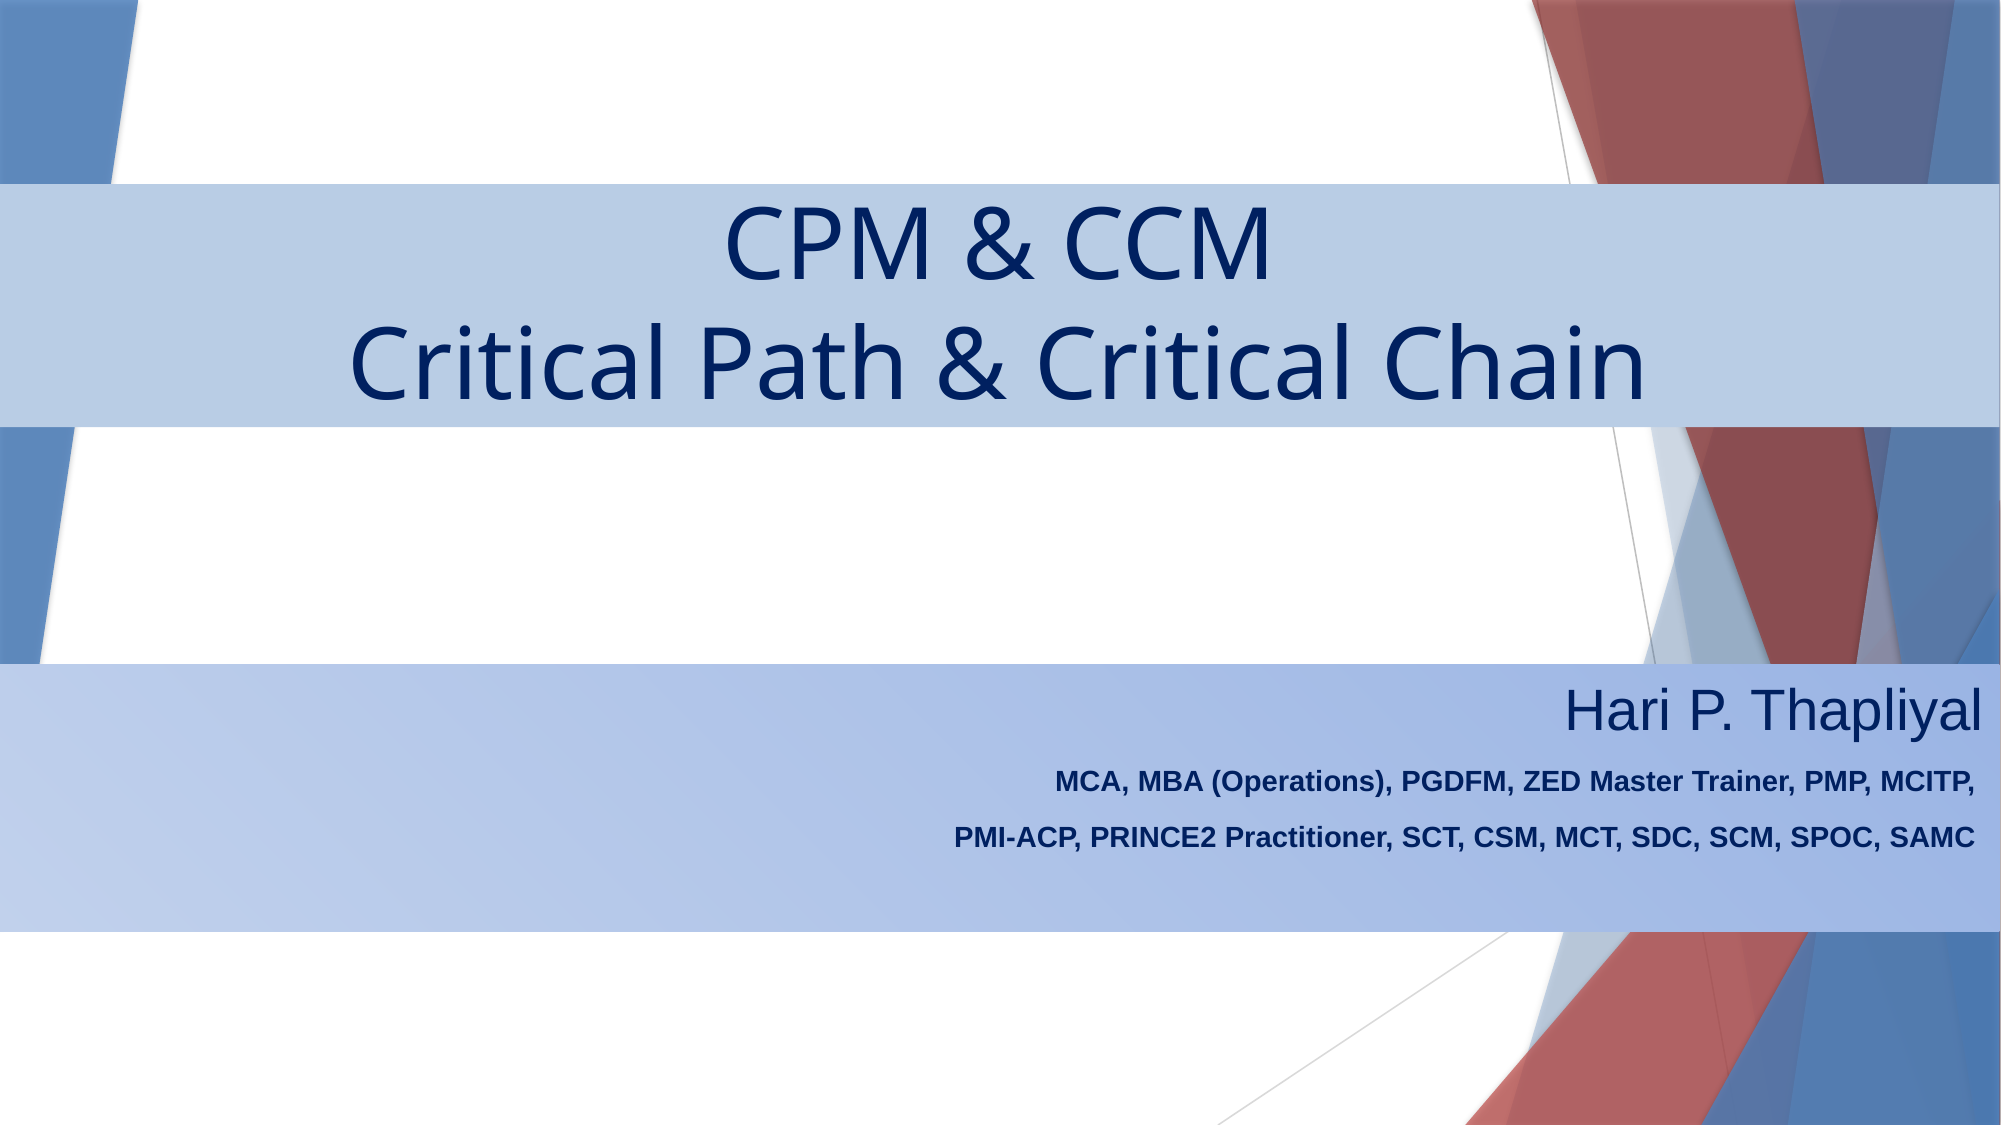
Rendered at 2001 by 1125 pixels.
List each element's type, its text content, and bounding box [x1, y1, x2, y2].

subtitle Hari P. Thapliyal MCA, MBA (Operations), PGDFM, ZED Master Trainer, PMP, MCITP, PMI-ACP, PRINCE2 Practitioner, SCT, CSM, MCT, SDC, SCM, SPOC, SAMC [0, 664, 2000, 932]
title CPM & CCM Critical Path & Critical Chain [0, 184, 2000, 428]
